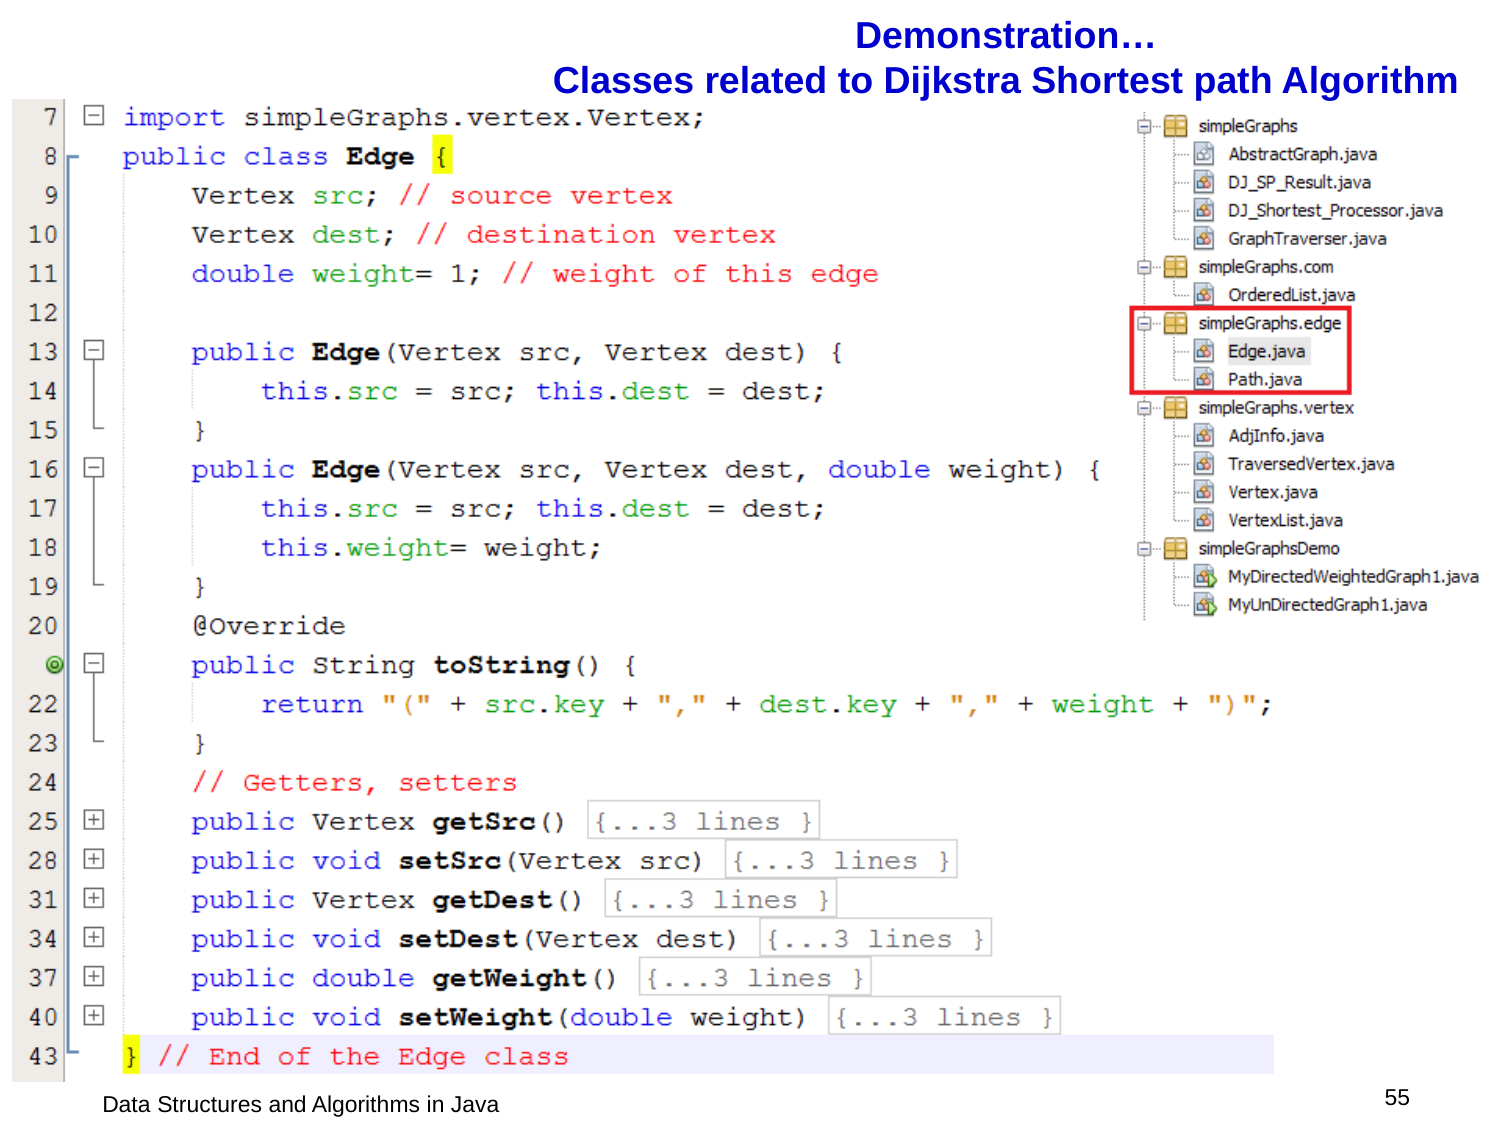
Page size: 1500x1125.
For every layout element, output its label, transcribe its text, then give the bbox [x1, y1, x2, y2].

picture [12, 99, 1485, 1082]
title Demonstration… Classes related to Dijkstra Shortest path Algorithm [512, 0, 1500, 113]
slide_number 55 [1312, 1074, 1426, 1113]
